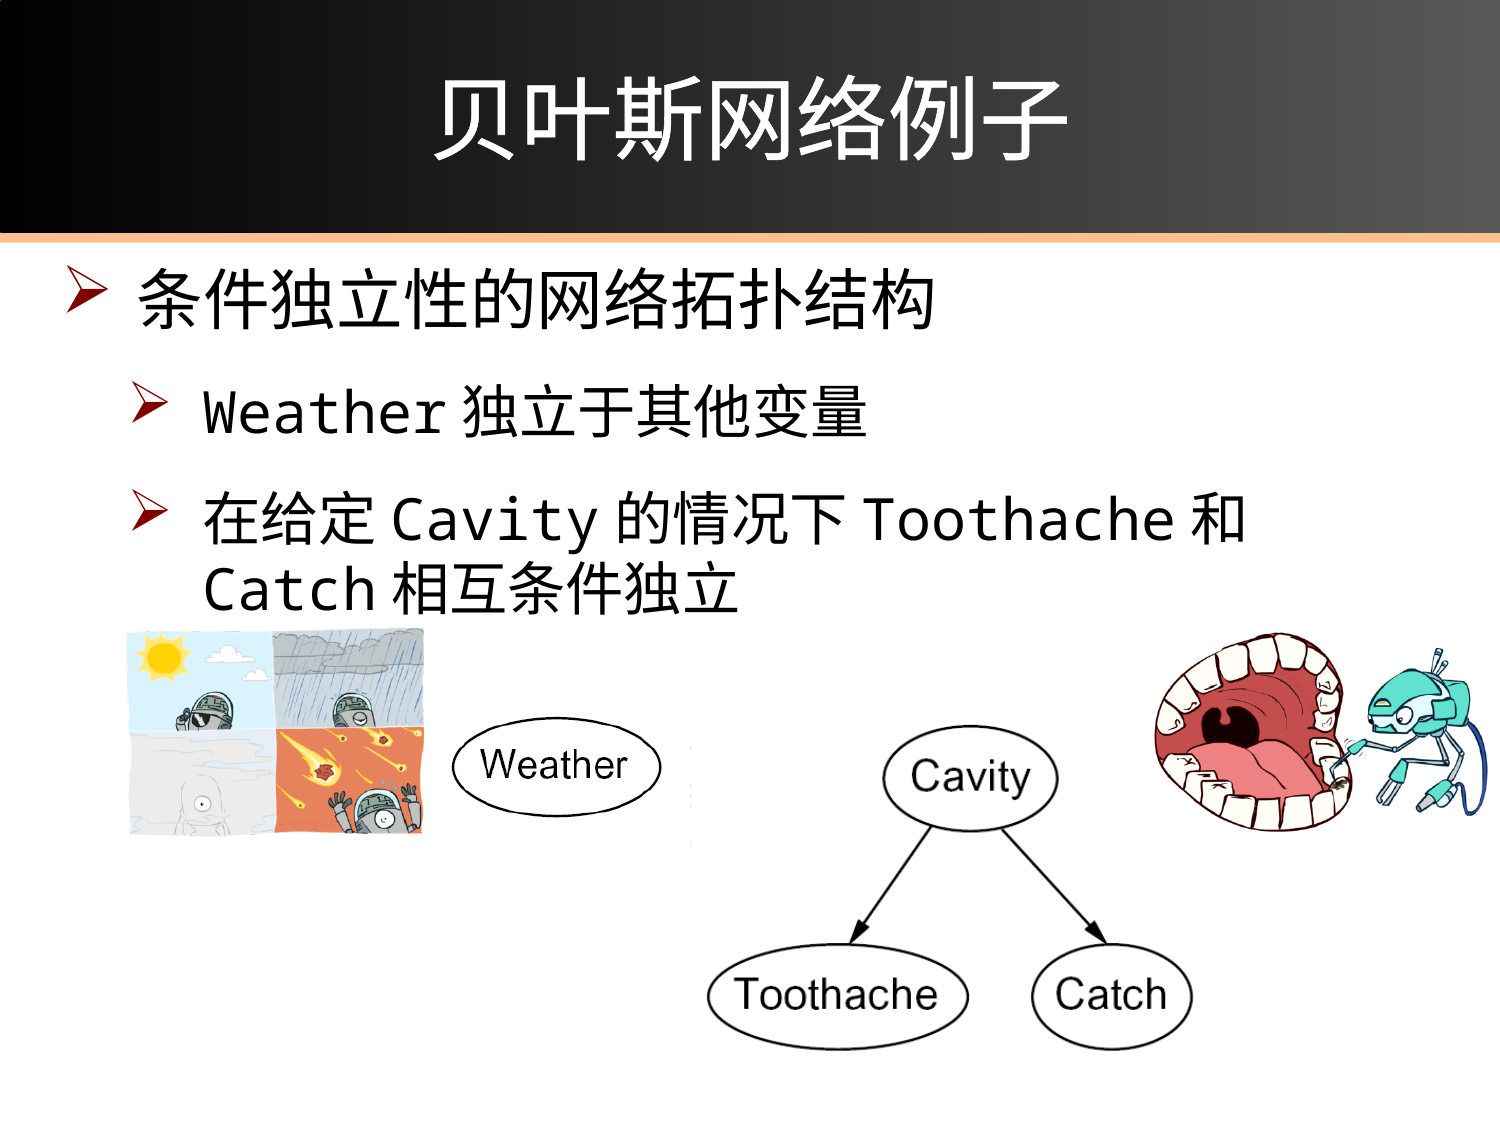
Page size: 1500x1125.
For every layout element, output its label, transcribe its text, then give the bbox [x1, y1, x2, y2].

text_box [690, 703, 1200, 1059]
title 贝叶斯网络例子 [0, 0, 1500, 233]
list 条件独立性的网络拓扑结构 Weather独立于其他变量 在给定Cavity的情况下Toothache和Catch相互条件独立 [41, 249, 1437, 997]
picture [1139, 625, 1495, 838]
picture [111, 625, 432, 839]
picture [442, 682, 681, 846]
